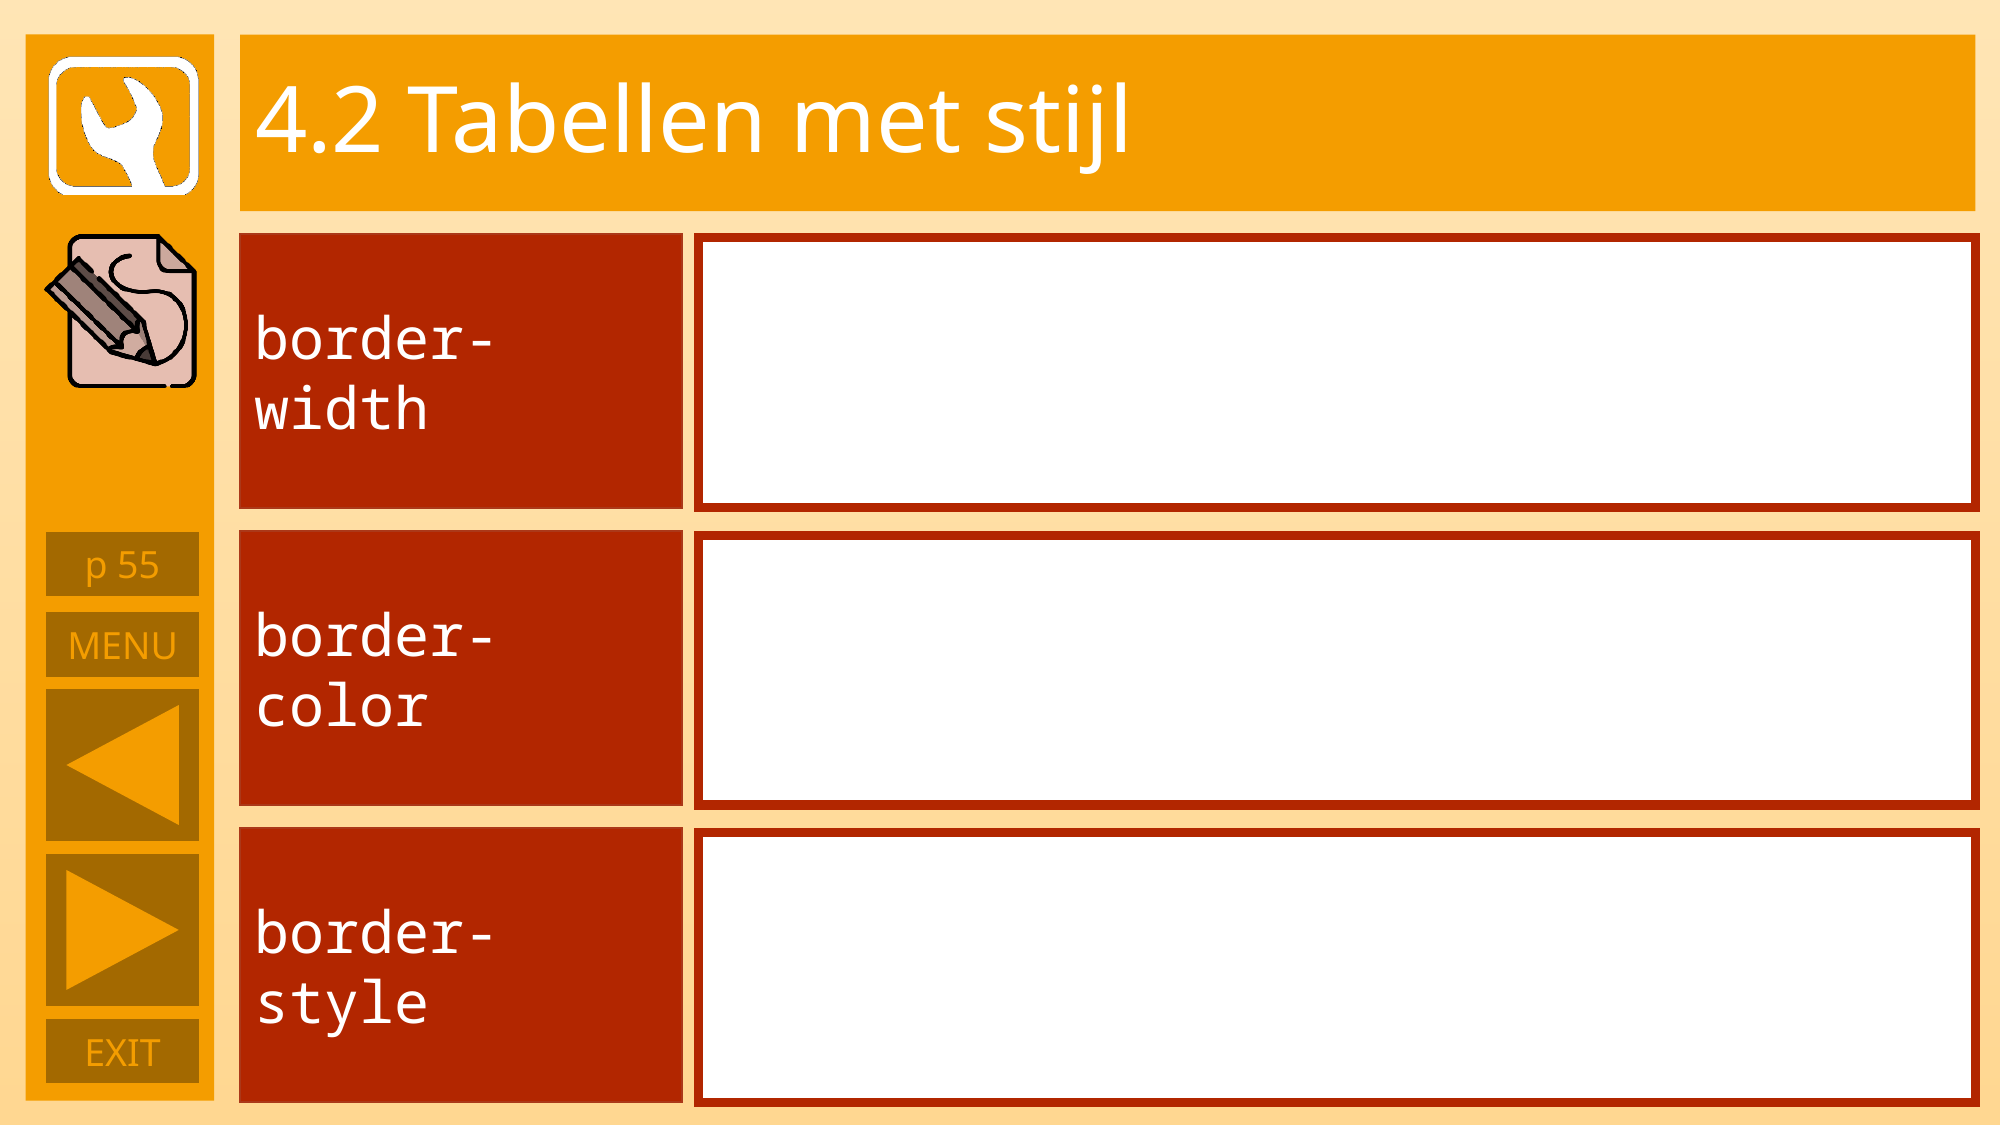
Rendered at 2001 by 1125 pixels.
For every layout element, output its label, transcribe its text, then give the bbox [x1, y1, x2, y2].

text_box [25, 33, 215, 1102]
text_box [64, 703, 180, 827]
title 4.2 Tabellen met stijl [240, 34, 1976, 212]
text_box EXIT [46, 1019, 199, 1083]
text_box [46, 689, 199, 841]
text_box [46, 854, 199, 1006]
picture [41, 234, 198, 388]
text_box border-style [239, 827, 683, 1103]
text_box p 55 [46, 532, 199, 596]
text_box border-color [239, 530, 683, 806]
text_box border-width [239, 233, 683, 509]
text_box [697, 236, 1976, 508]
text_box [65, 868, 181, 992]
text_box [697, 534, 1976, 806]
text_box [697, 831, 1976, 1103]
picture [47, 55, 199, 195]
text_box MENU [46, 612, 199, 677]
